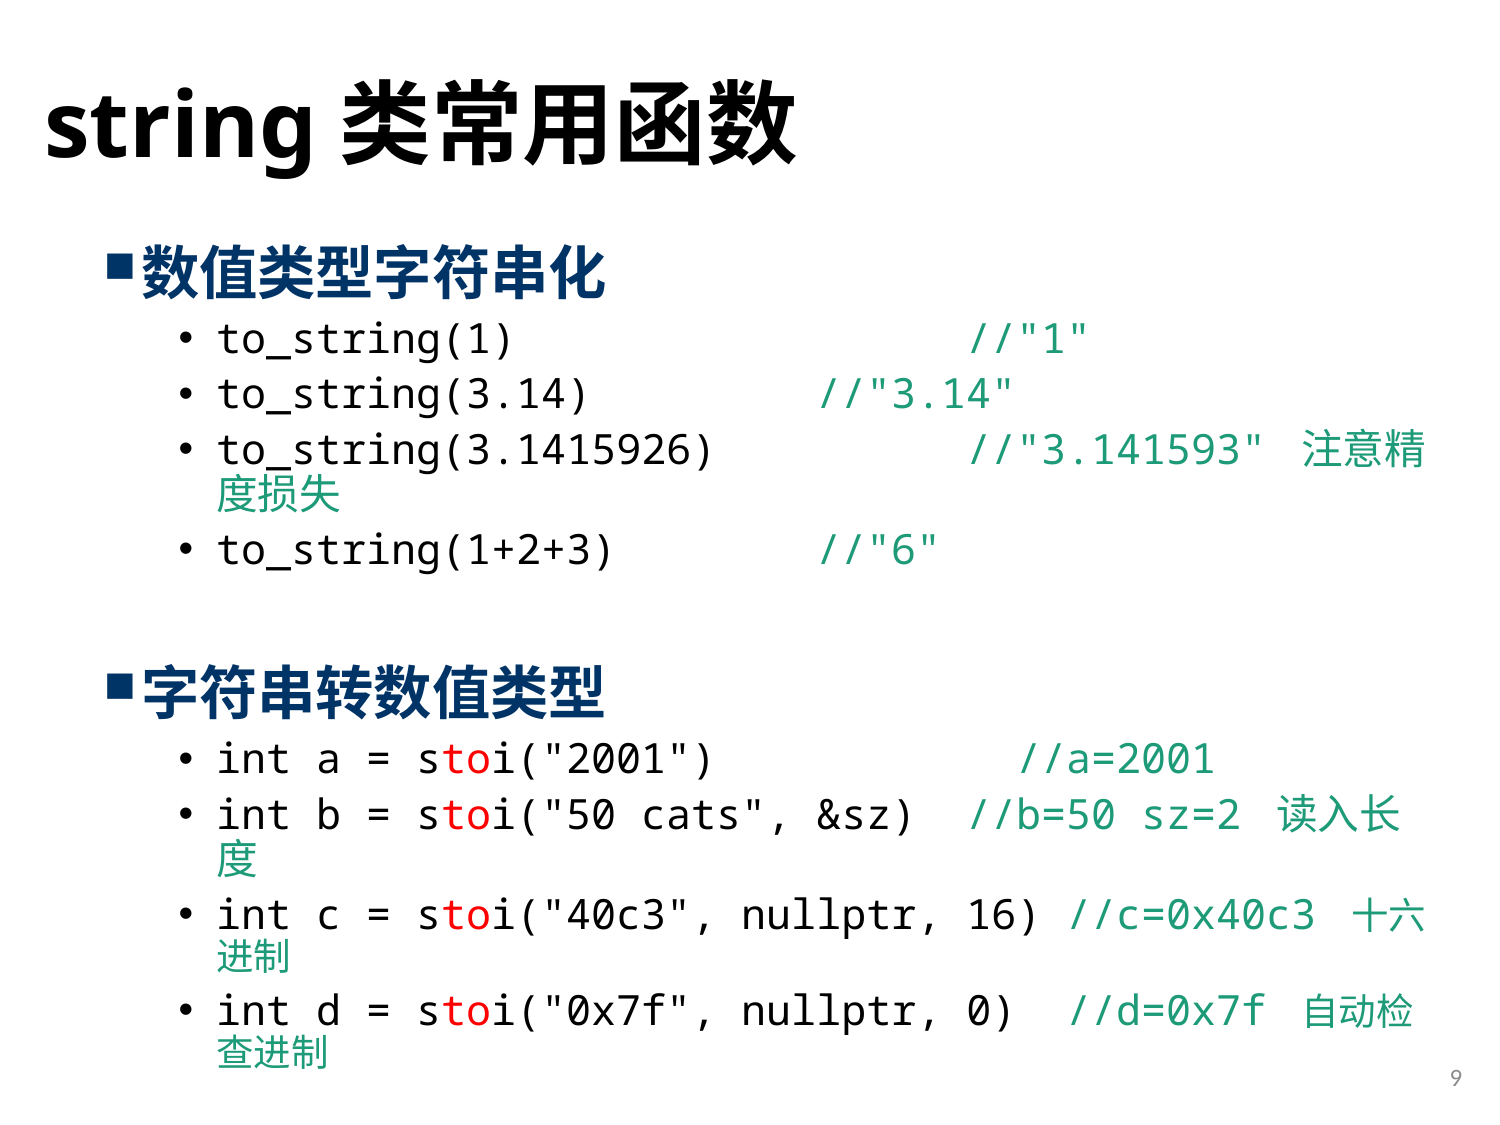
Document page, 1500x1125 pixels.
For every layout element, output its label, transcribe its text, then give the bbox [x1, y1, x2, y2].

list 数值类型字符串化 to_string(1) //"1" to_string(3.14) //"3.14" to_string(3.1415926) //"3.141593" 注意精度损失 to_string(1+2+3) //"6" 字符串转数值类型 int a = stoi("2001") //a=2001 int b = stoi("50 cats", &sz) //b=50 sz=2 读入长度 int c = stoi("40c3", nullptr, 16) //c=0x40c3 十六进制 int d = stoi("0x7f", nullptr, 0) //d=0x7f 自动检查进制 double e = stod("34.5") //e=34.5 [88, 236, 1447, 1016]
slide_number 9 [1139, 1046, 1478, 1107]
title string类常用函数 [29, 19, 1324, 237]
